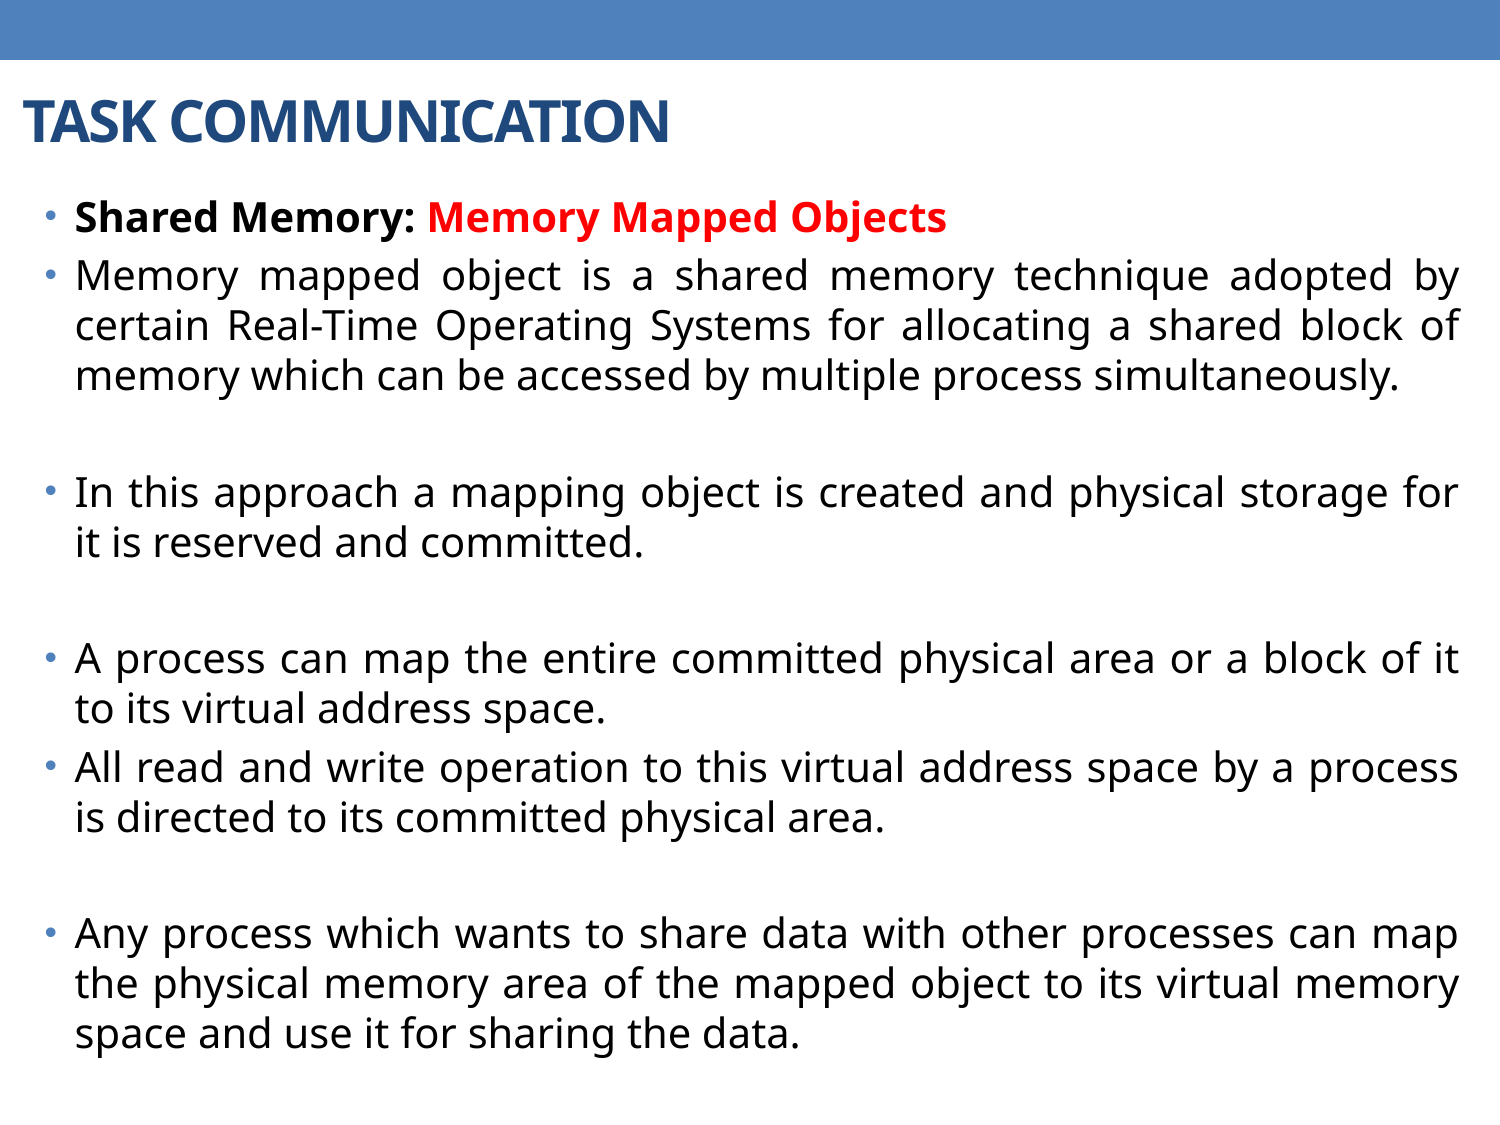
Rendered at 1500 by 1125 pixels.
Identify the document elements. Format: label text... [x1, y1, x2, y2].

list Shared Memory: Memory Mapped Objects Memory mapped object is a shared memory technique adopted by certain Real-Time Operating Systems for allocating a shared block of memory which can be accessed by multiple process simultaneously. In this approach a mapping object is created and physical storage for it is reserved and committed. A process can map the entire committed physical area or a block of it to its virtual address space. All read and write operation to this virtual address space by a process is directed to its committed physical area. Any process which wants to share data with other processes can map the physical memory area of the mapped object to its virtual memory space and use it for sharing the data. [29, 182, 1475, 1075]
title TASK COMMUNICATION [7, 62, 1470, 175]
